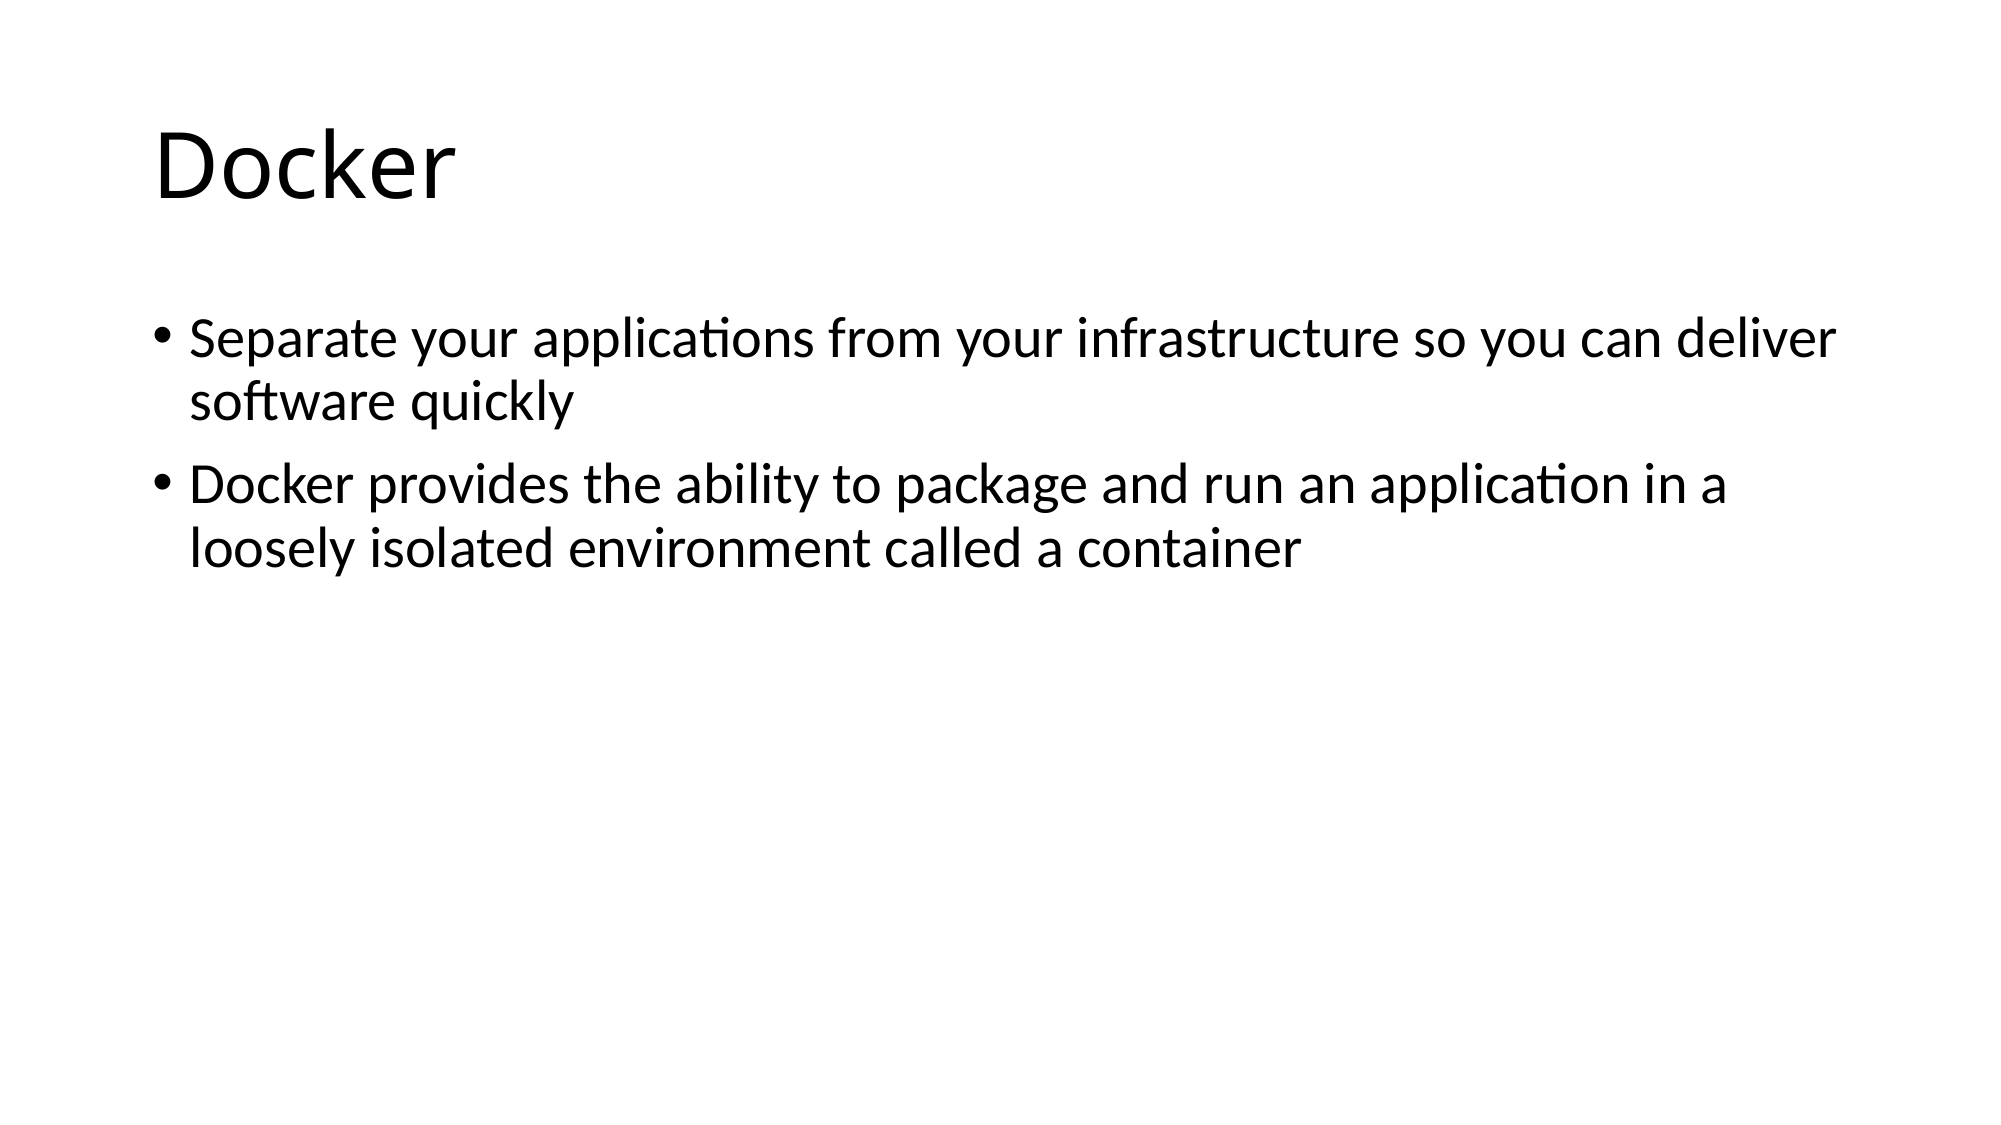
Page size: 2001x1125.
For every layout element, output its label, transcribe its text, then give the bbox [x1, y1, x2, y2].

title Docker [137, 59, 1863, 278]
list Separate your applications from your infrastructure so you can deliver software quickly Docker provides the ability to package and run an application in a loosely isolated environment called a container [137, 299, 1863, 1014]
